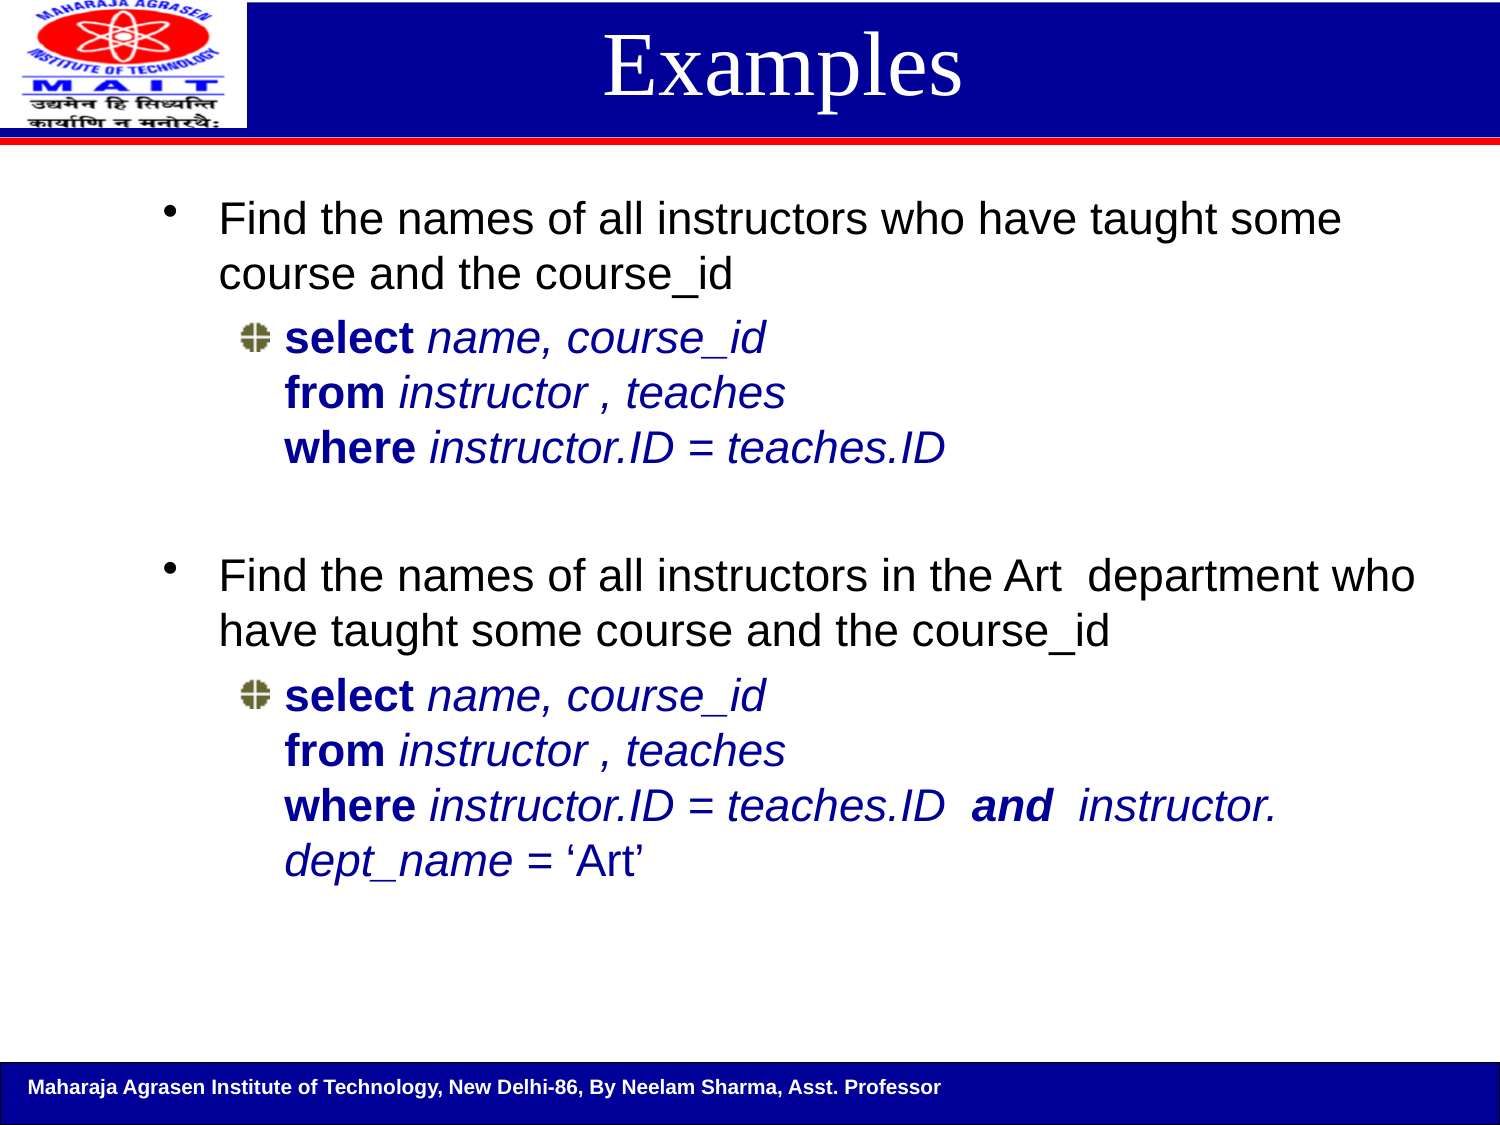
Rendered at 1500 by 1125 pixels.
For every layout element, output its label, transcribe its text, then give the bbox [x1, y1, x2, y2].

picture [0, 0, 247, 128]
list Find the names of all instructors who have taught some course and the course_id select name, course_id from instructor , teaches where instructor.ID = teaches.ID Find the names of all instructors in the Art department who have taught some course and the course_id select name, course_id from instructor , teaches where instructor.ID = teaches.ID and instructor. dept_name = ‘Art’ [147, 181, 1459, 937]
picture [237, 319, 270, 352]
title Examples [108, 4, 1459, 113]
picture [237, 676, 270, 709]
